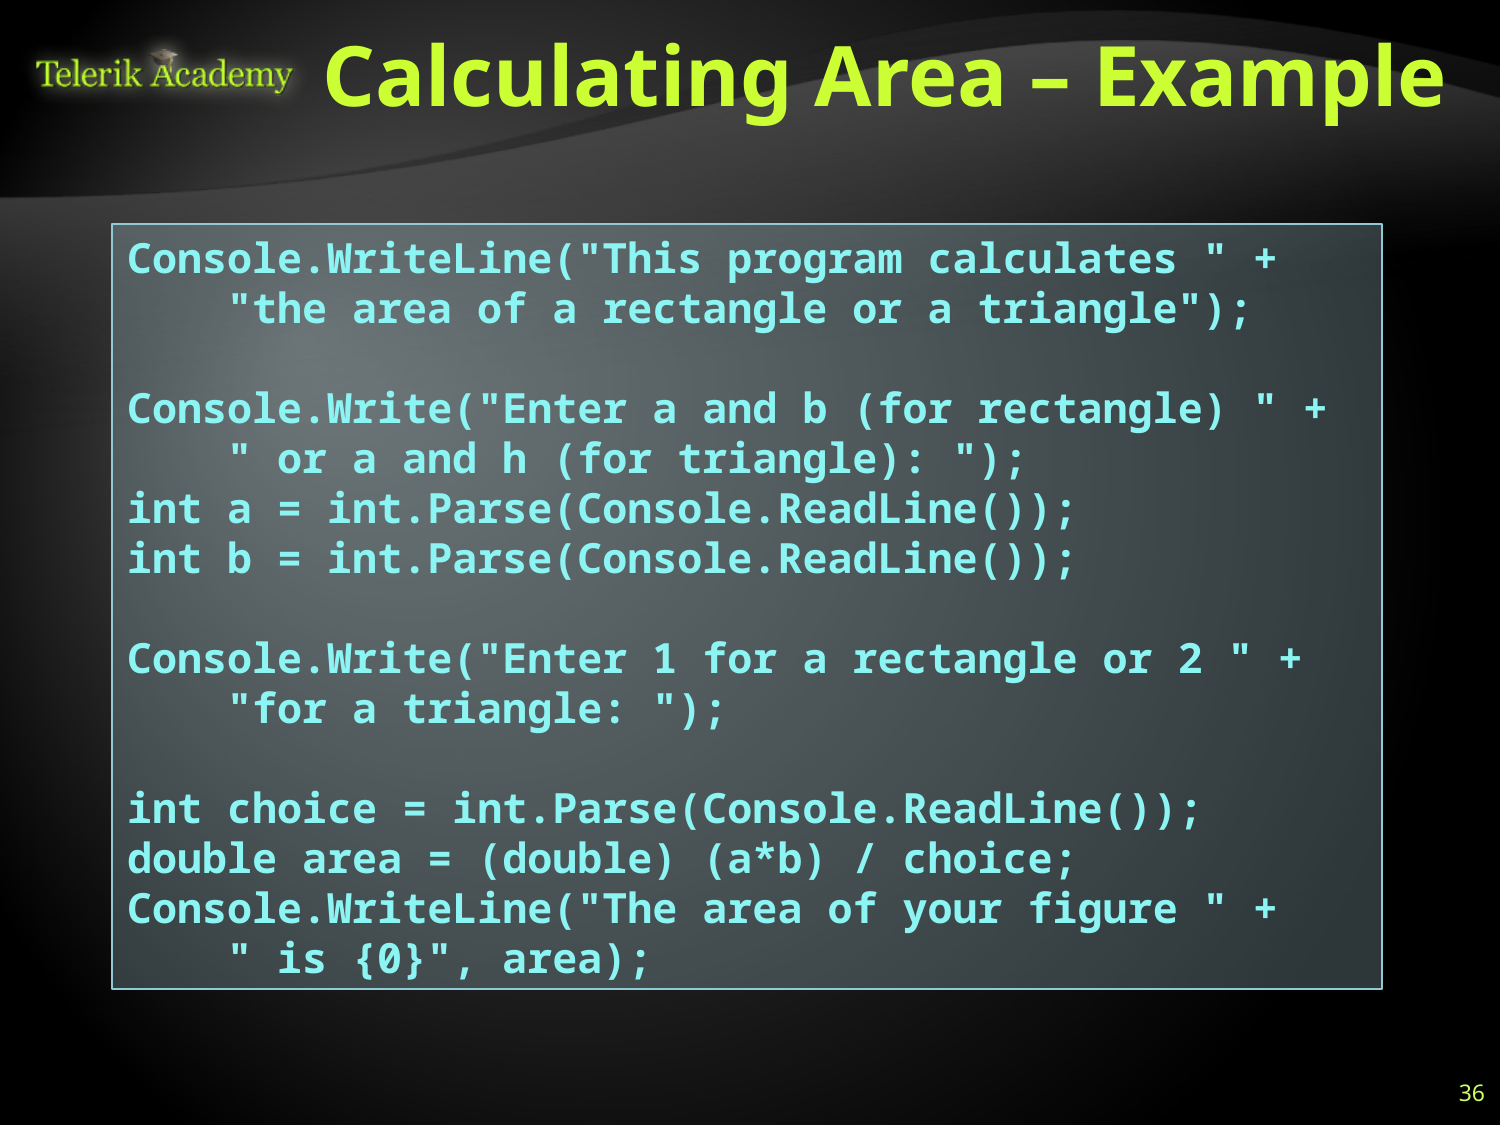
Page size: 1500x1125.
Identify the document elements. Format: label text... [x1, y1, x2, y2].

picture [0, 0, 1500, 1125]
slide_number 36 [1425, 1074, 1500, 1113]
text_box Console.WriteLine("This program calculates " + "the area of a rectangle or a triangle"); Console.Write("Enter a and b (for rectangle) " + " or a and h (for triangle): "); int a = int.Parse(Console.ReadLine()); int b = int.Parse(Console.ReadLine()); Console.Write("Enter 1 for a rectangle or 2 " + "for a triangle: "); int choice = int.Parse(Console.ReadLine()); double area = (double) (a*b) / choice; Console.WriteLine("The area of your figure " + " is {0}", area); [112, 224, 1382, 990]
title Calculating Area – Example [300, 12, 1463, 150]
